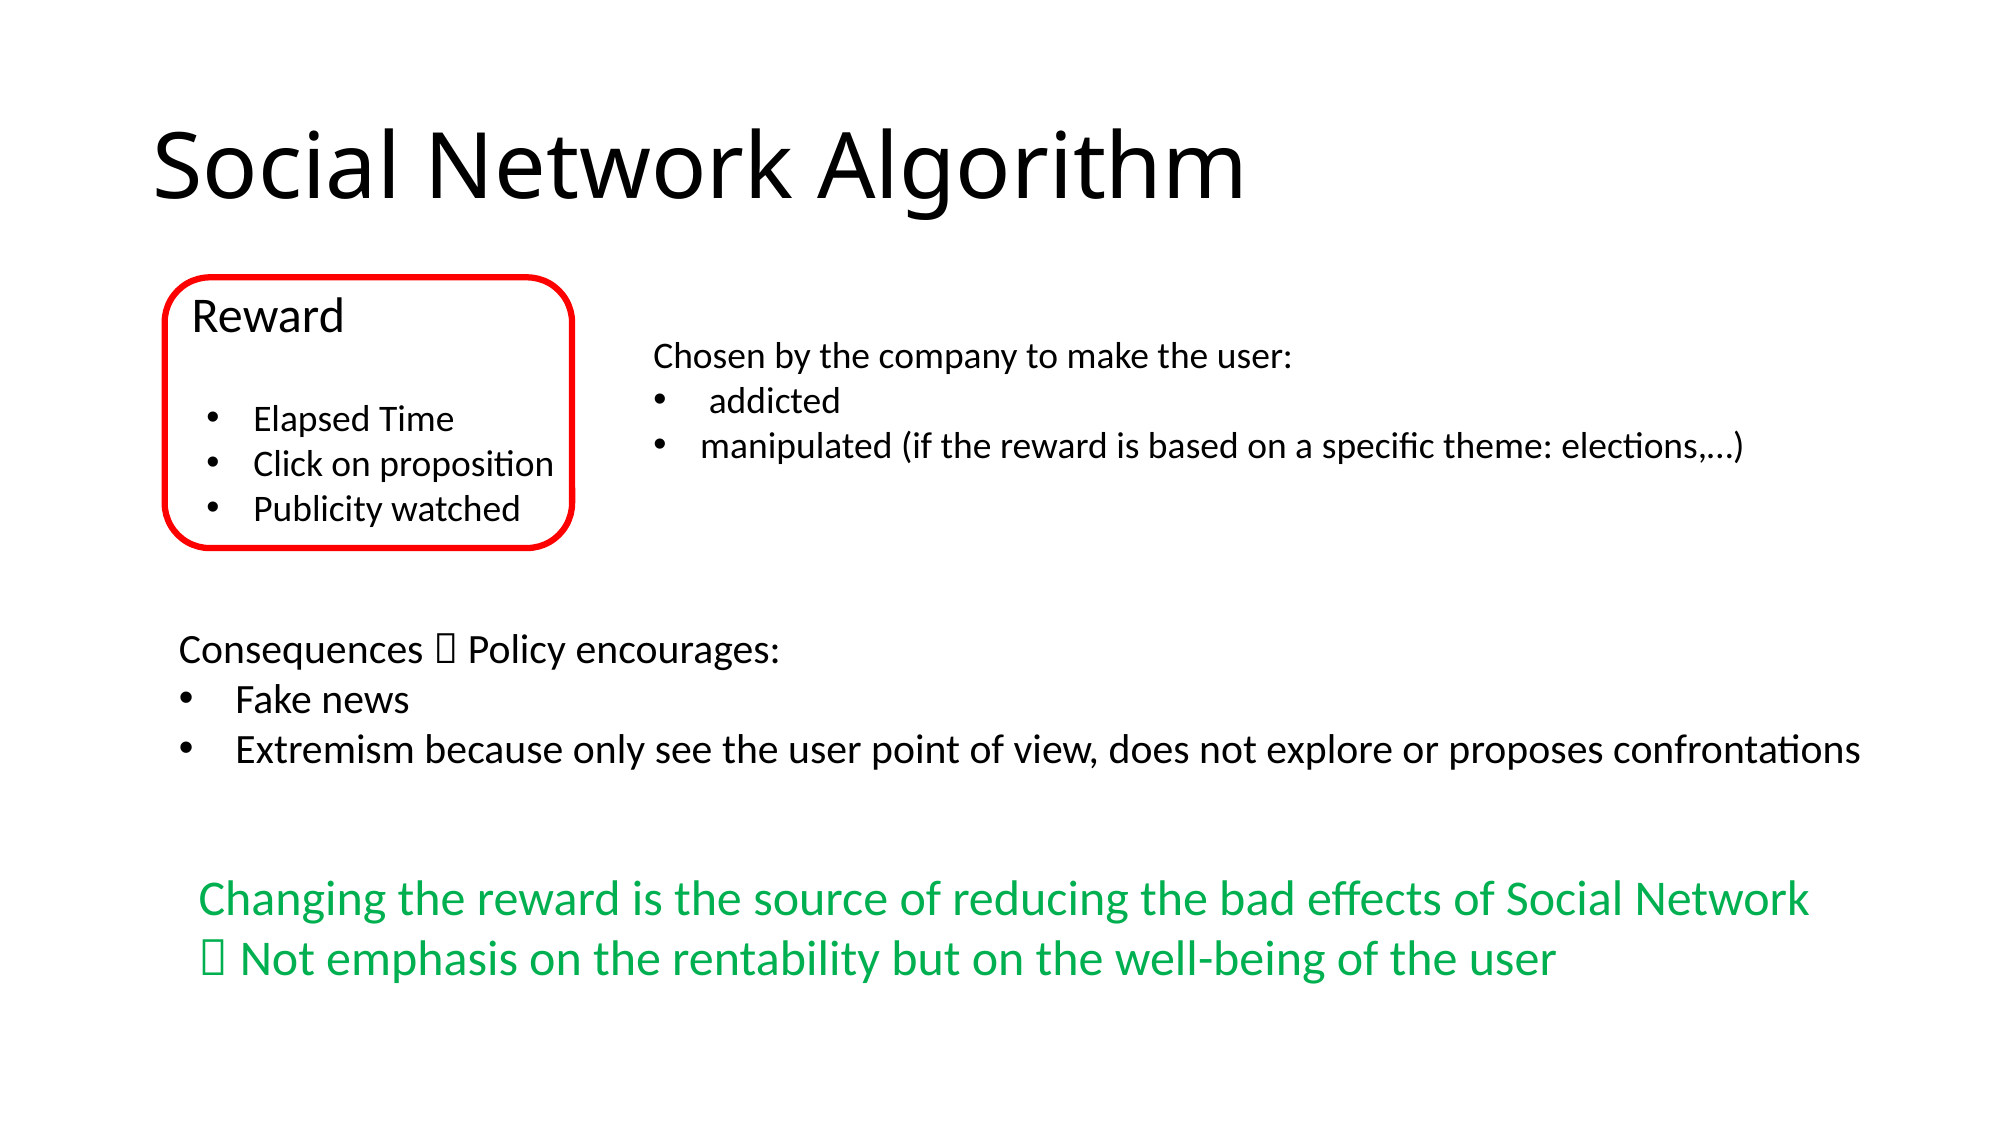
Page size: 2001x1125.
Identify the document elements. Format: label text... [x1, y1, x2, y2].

text_box [163, 276, 574, 550]
text_box Changing the reward is the source of reducing the bad effects of Social Network  Not emphasis on the rentability but on the well-being of the user [183, 857, 1826, 993]
title Social Network Algorithm [137, 59, 1863, 278]
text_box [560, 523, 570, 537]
text_box Consequences  Policy encourages: Fake news Extremism because only see the user point of view, does not explore or proposes confrontations [164, 614, 1877, 780]
text_box Reward [176, 275, 360, 289]
text_box Chosen by the company to make the user: addicted manipulated (if the reward is based on a specific theme: elections,…) [638, 323, 1761, 473]
